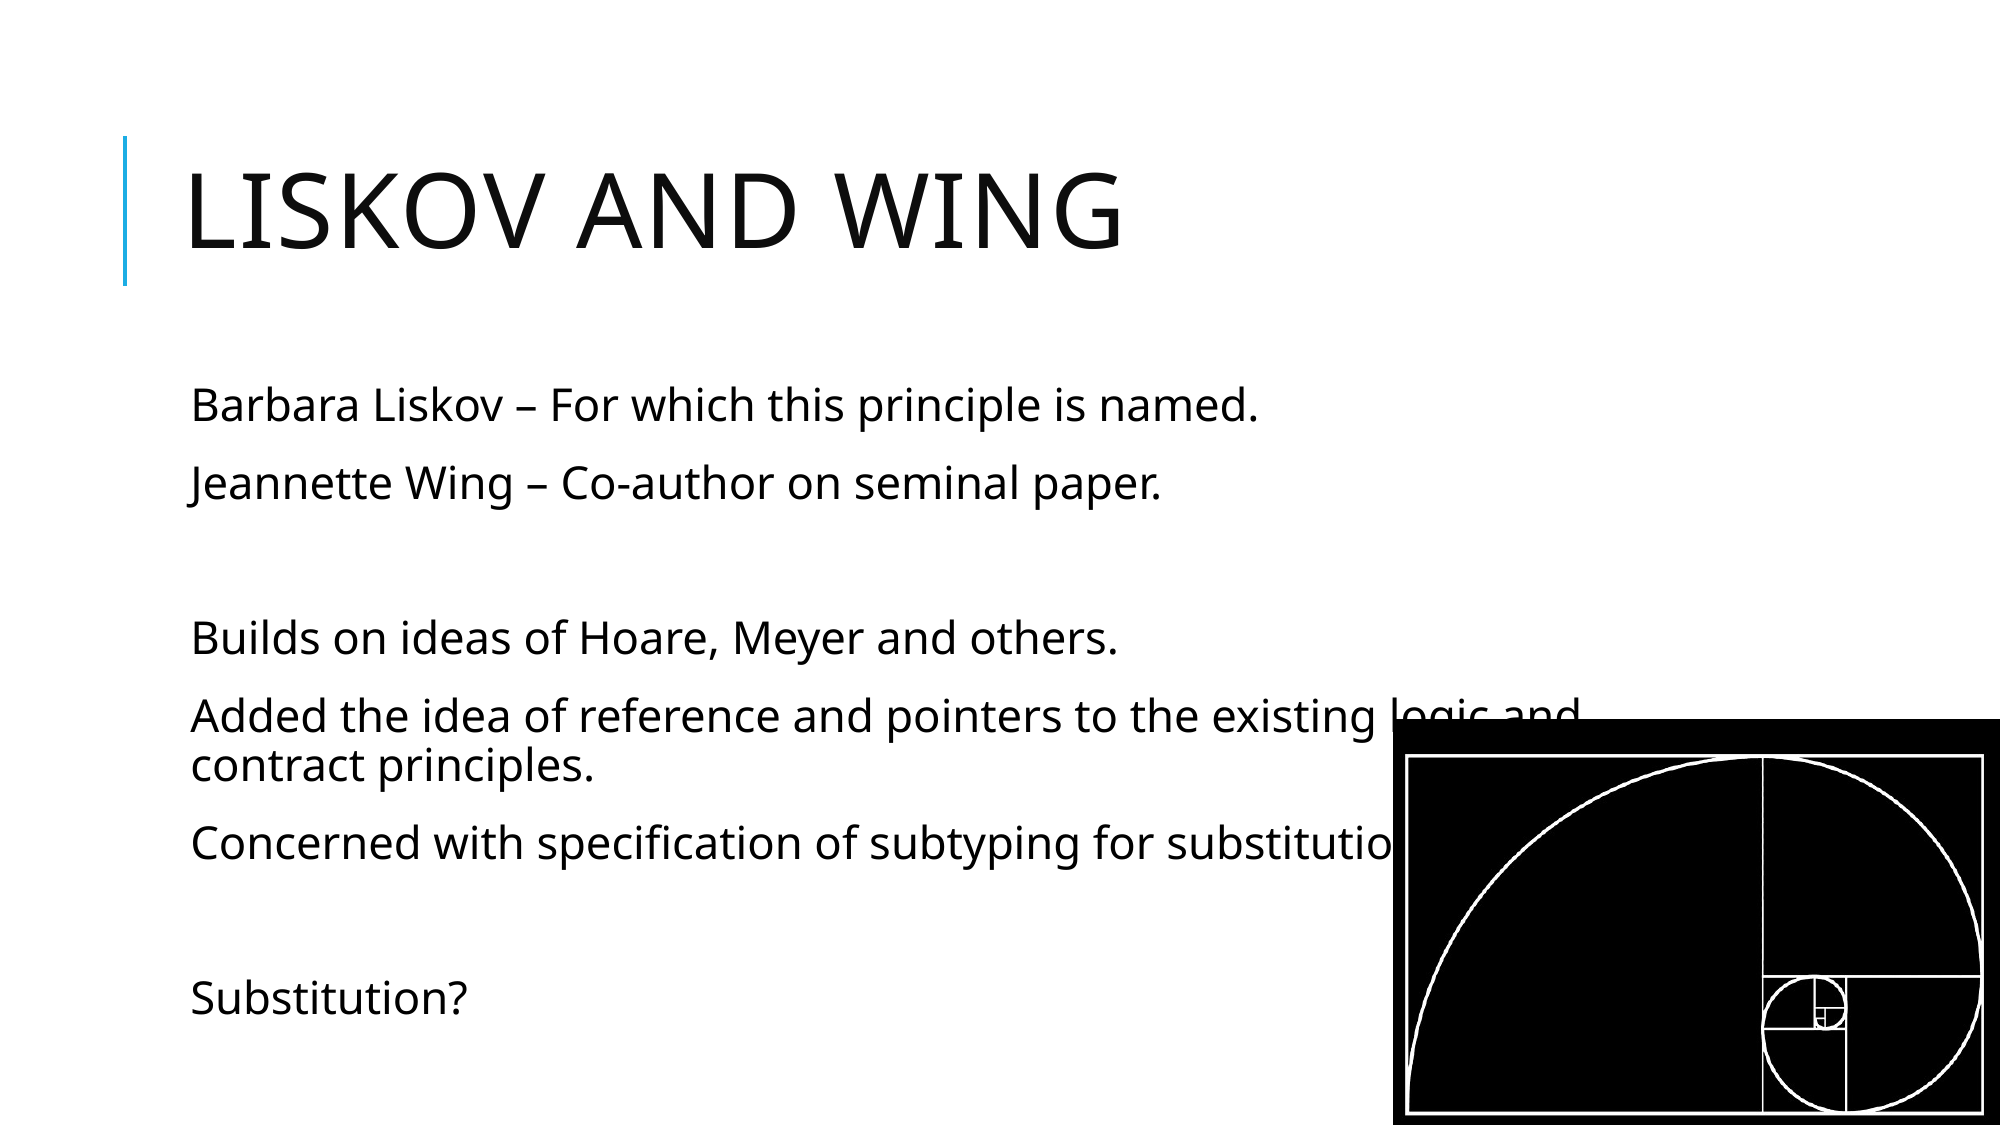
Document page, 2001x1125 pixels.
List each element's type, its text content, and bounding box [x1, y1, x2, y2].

list Barbara Liskov – For which this principle is named. Jeannette Wing – Co-author on seminal paper. Builds on ideas of Hoare, Meyer and others. Added the idea of reference and pointers to the existing logic and contract principles. Concerned with specification of subtyping for substitution. Substitution? [168, 375, 1763, 1035]
picture [1392, 719, 2000, 1125]
title Liskov and wing [168, 96, 1763, 342]
